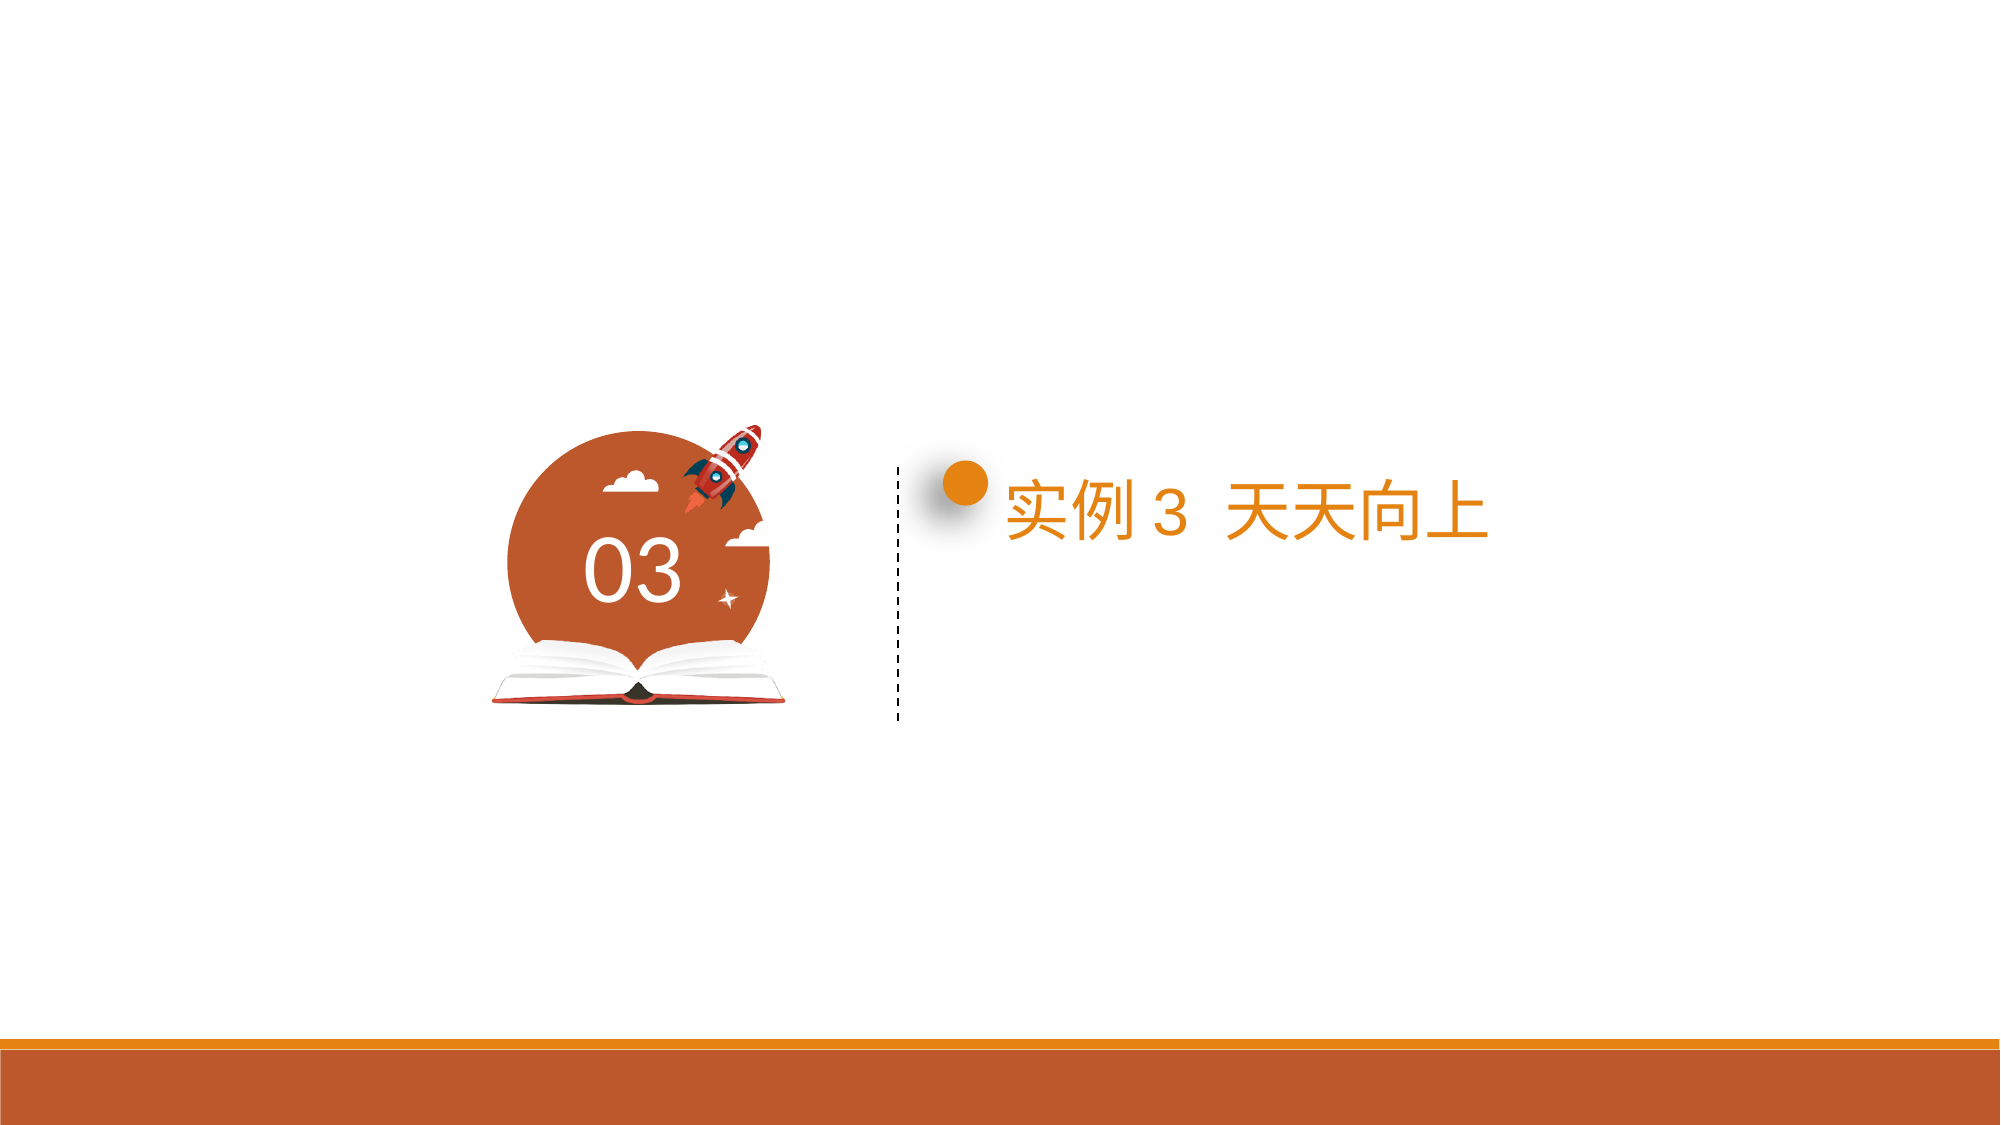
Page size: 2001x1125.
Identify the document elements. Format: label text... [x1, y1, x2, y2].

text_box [480, 425, 794, 705]
text_box 实例3 天天向上 [988, 445, 1506, 556]
text_box [941, 459, 990, 507]
